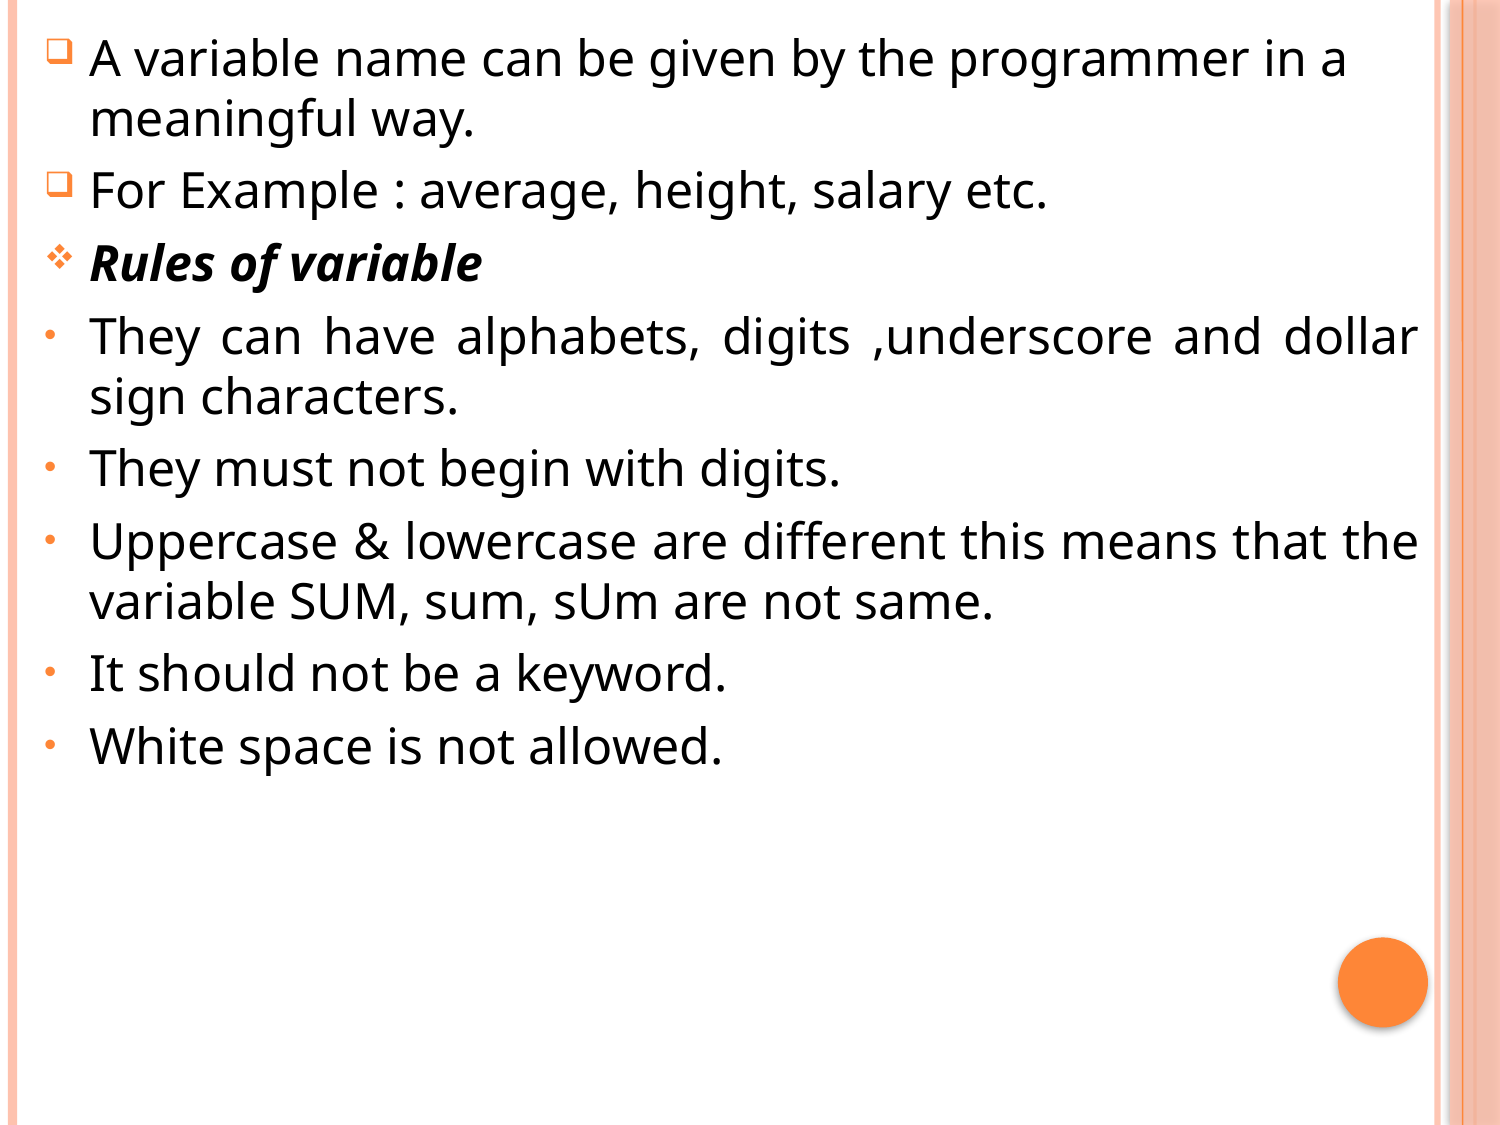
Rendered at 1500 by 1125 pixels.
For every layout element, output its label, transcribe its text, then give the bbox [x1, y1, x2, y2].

list A variable name can be given by the programmer in a meaningful way. For Example : average, height, salary etc. Rules of variable They can have alphabets, digits ,underscore and dollar sign characters. They must not begin with digits. Uppercase & lowercase are different this means that the variable SUM, sum, sUm are not same. It should not be a keyword. White space is not allowed. [29, 19, 1436, 1106]
